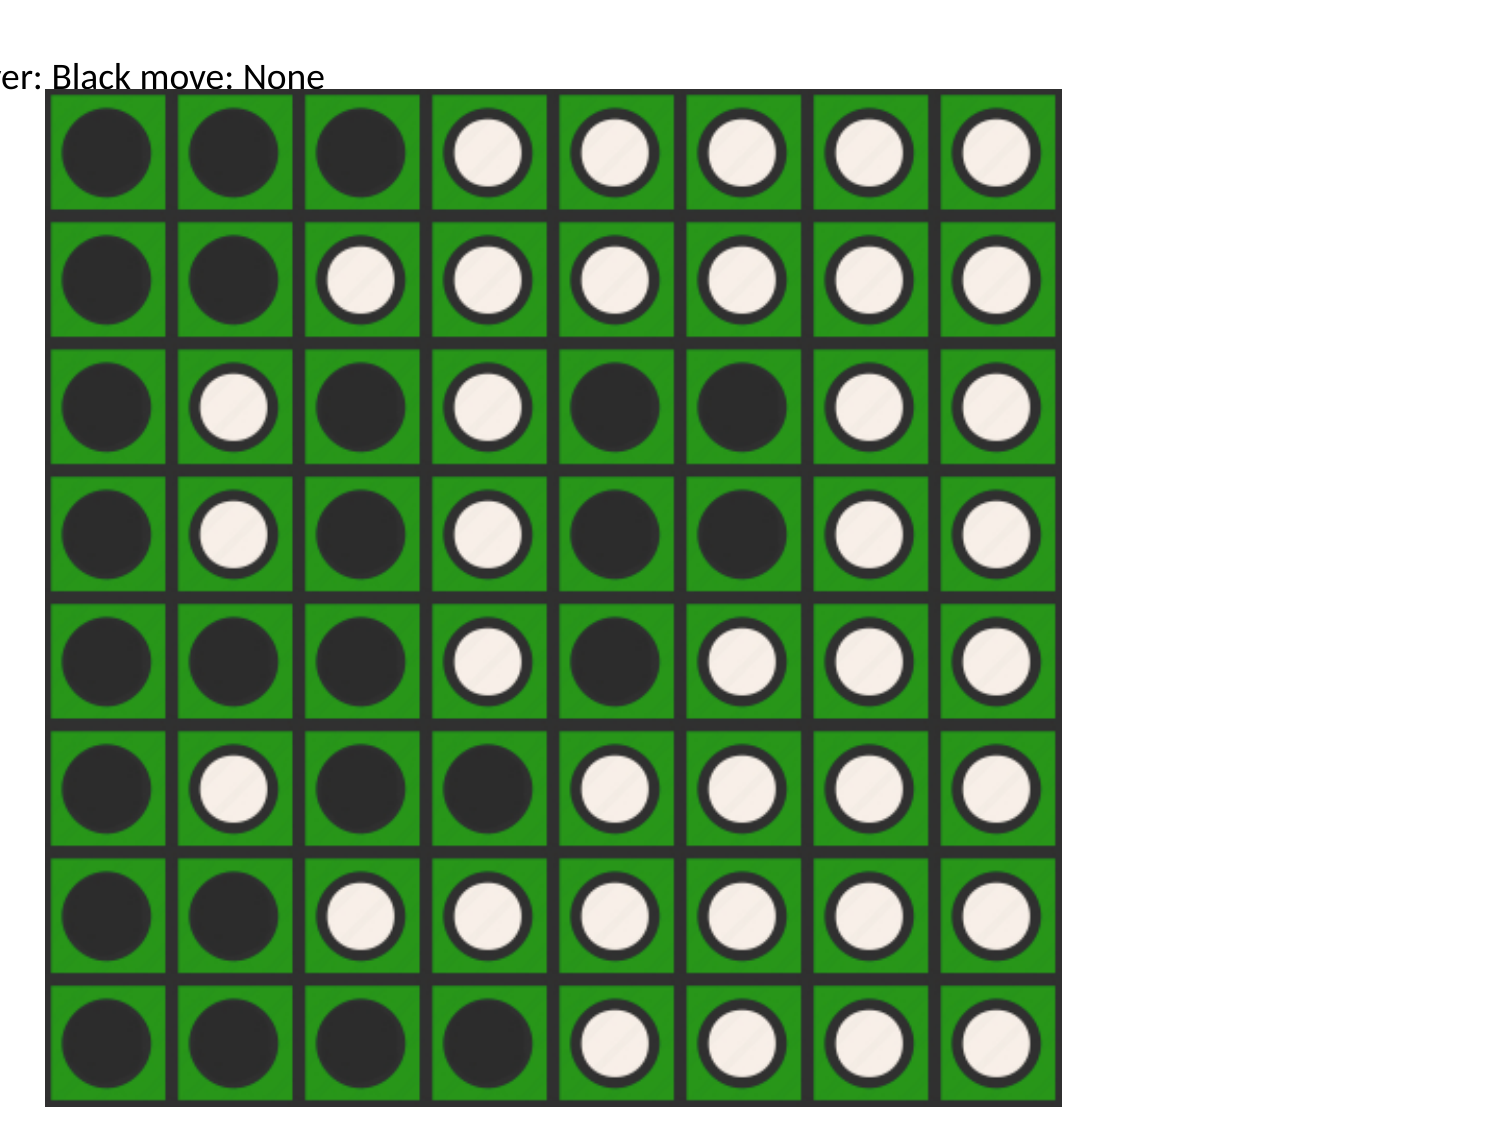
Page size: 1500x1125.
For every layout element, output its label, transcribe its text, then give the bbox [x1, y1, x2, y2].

picture [44, 89, 1062, 1107]
text_box turn: 61 player: Black move: None [0, 44, 341, 105]
